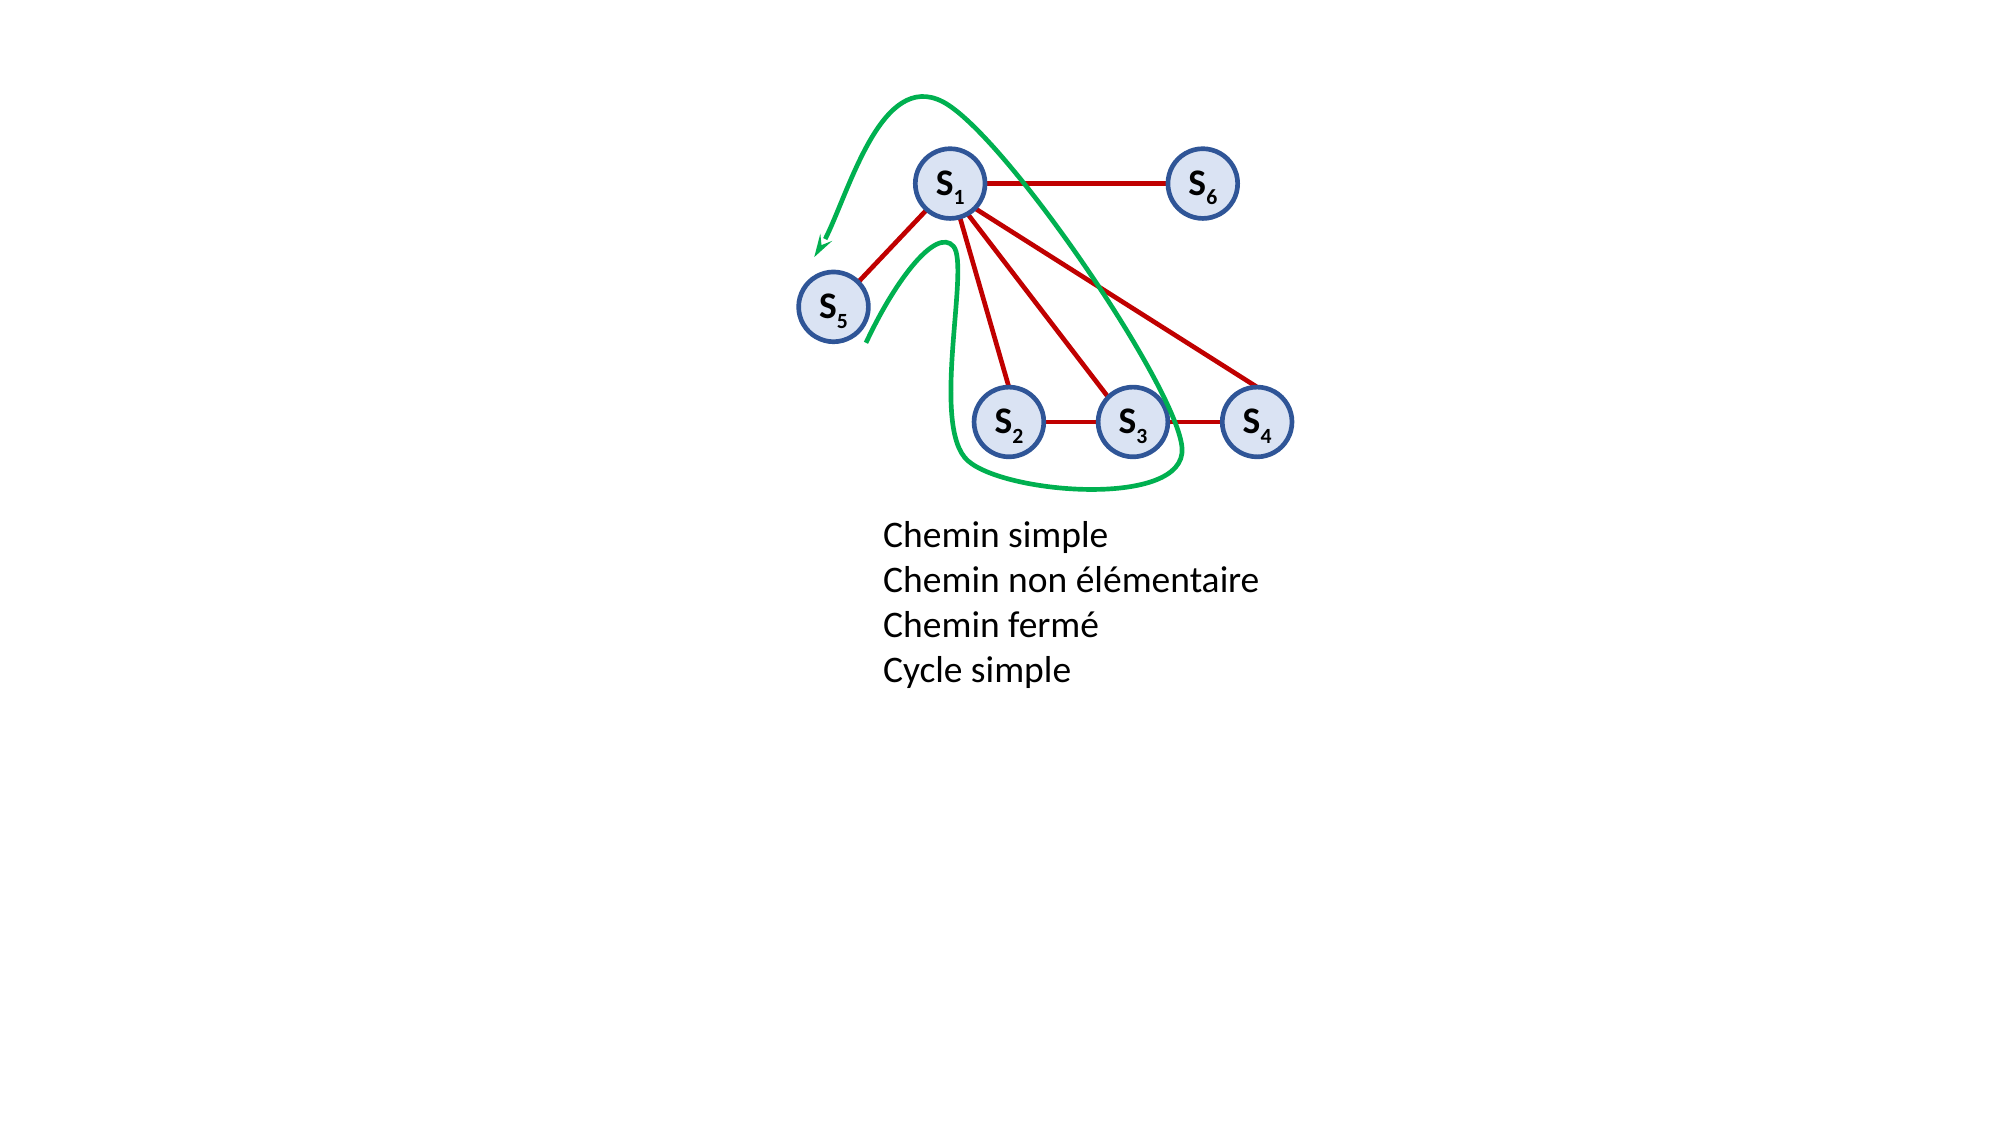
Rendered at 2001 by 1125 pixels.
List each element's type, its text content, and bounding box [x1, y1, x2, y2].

text_box S6 [1166, 147, 1239, 208]
text_box [859, 95, 1005, 158]
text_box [1109, 208, 1258, 388]
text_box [925, 158, 1109, 398]
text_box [858, 158, 975, 283]
text_box Chemin simple Chemin non élémentaire Chemin fermé Cycle simple [868, 502, 1324, 697]
text_box [814, 161, 901, 344]
text_box [949, 388, 1184, 491]
text_box S5 [797, 272, 859, 343]
text_box S4 [1221, 386, 1294, 458]
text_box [950, 183, 1009, 388]
